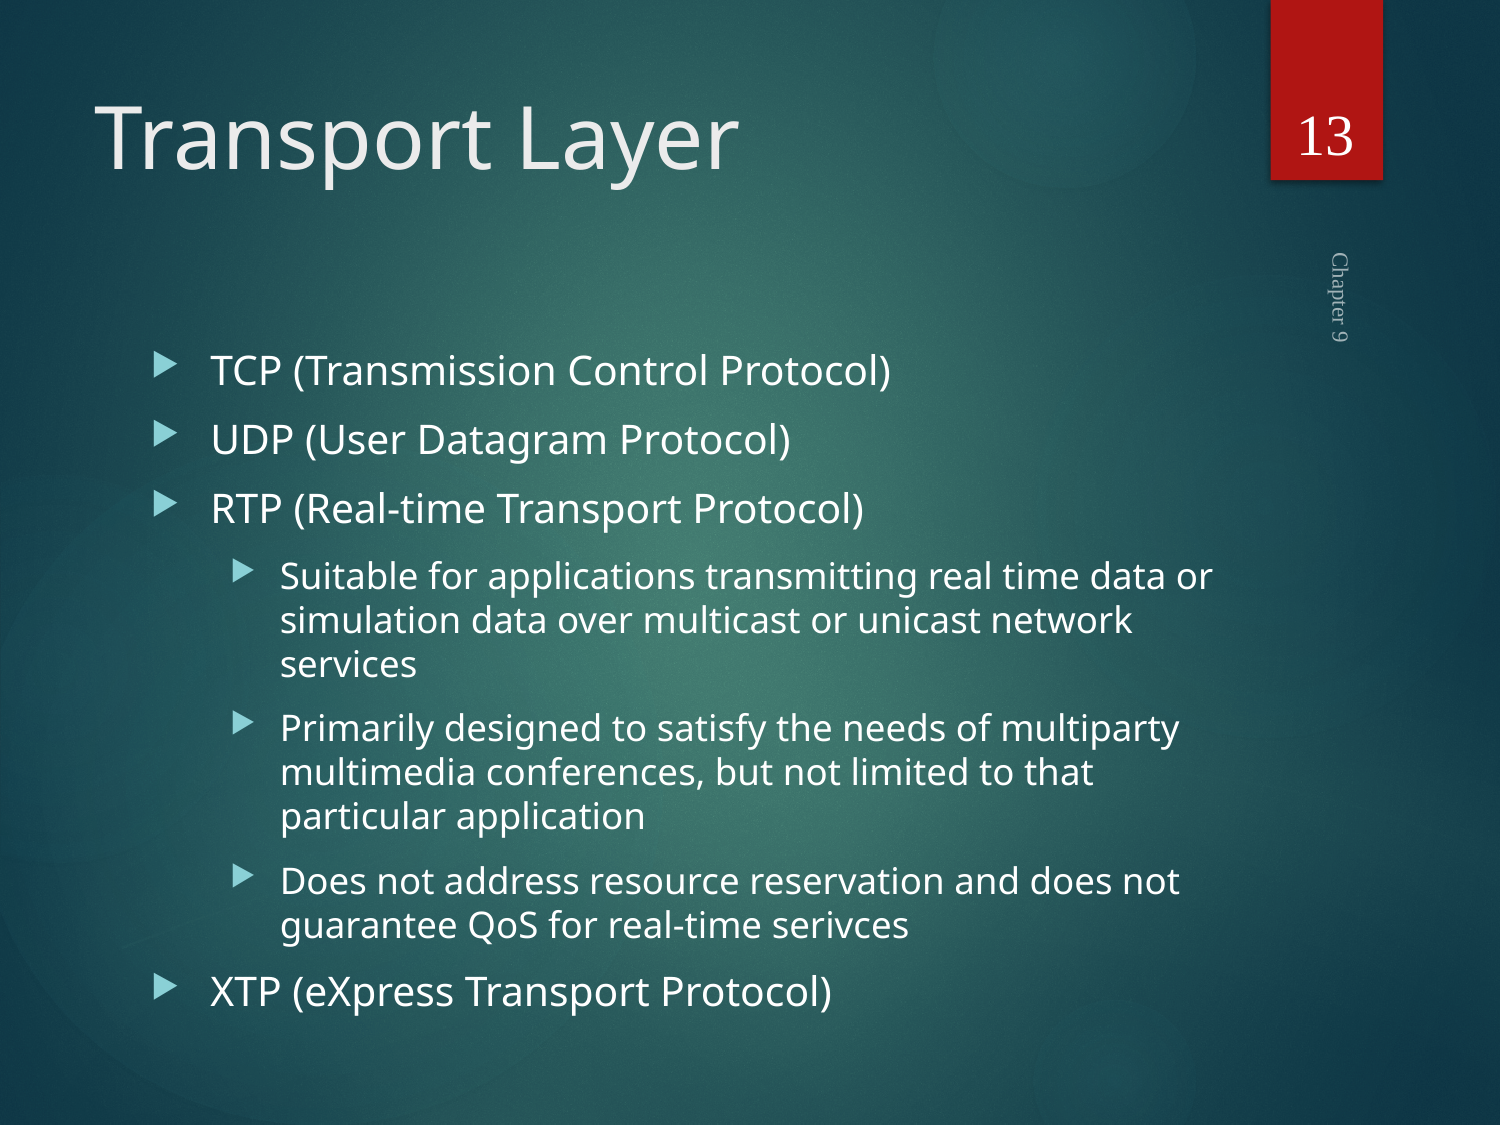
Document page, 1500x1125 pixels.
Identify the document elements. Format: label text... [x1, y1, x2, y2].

footer Chapter 9 [1320, 237, 1358, 871]
list TCP (Transmission Control Protocol) UDP (User Datagram Protocol) RTP (Real-time Transport Protocol) Suitable for applications transmitting real time data or simulation data over multicast or unicast network services Primarily designed to satisfy the needs of multiparty multimedia conferences, but not limited to that particular application Does not address resource reservation and does not guarantee QoS for real-time serivces XTP (eXpress Transport Protocol) [135, 336, 1237, 1025]
title Transport Layer [79, 74, 1237, 304]
slide_number 13 [1273, 48, 1378, 175]
